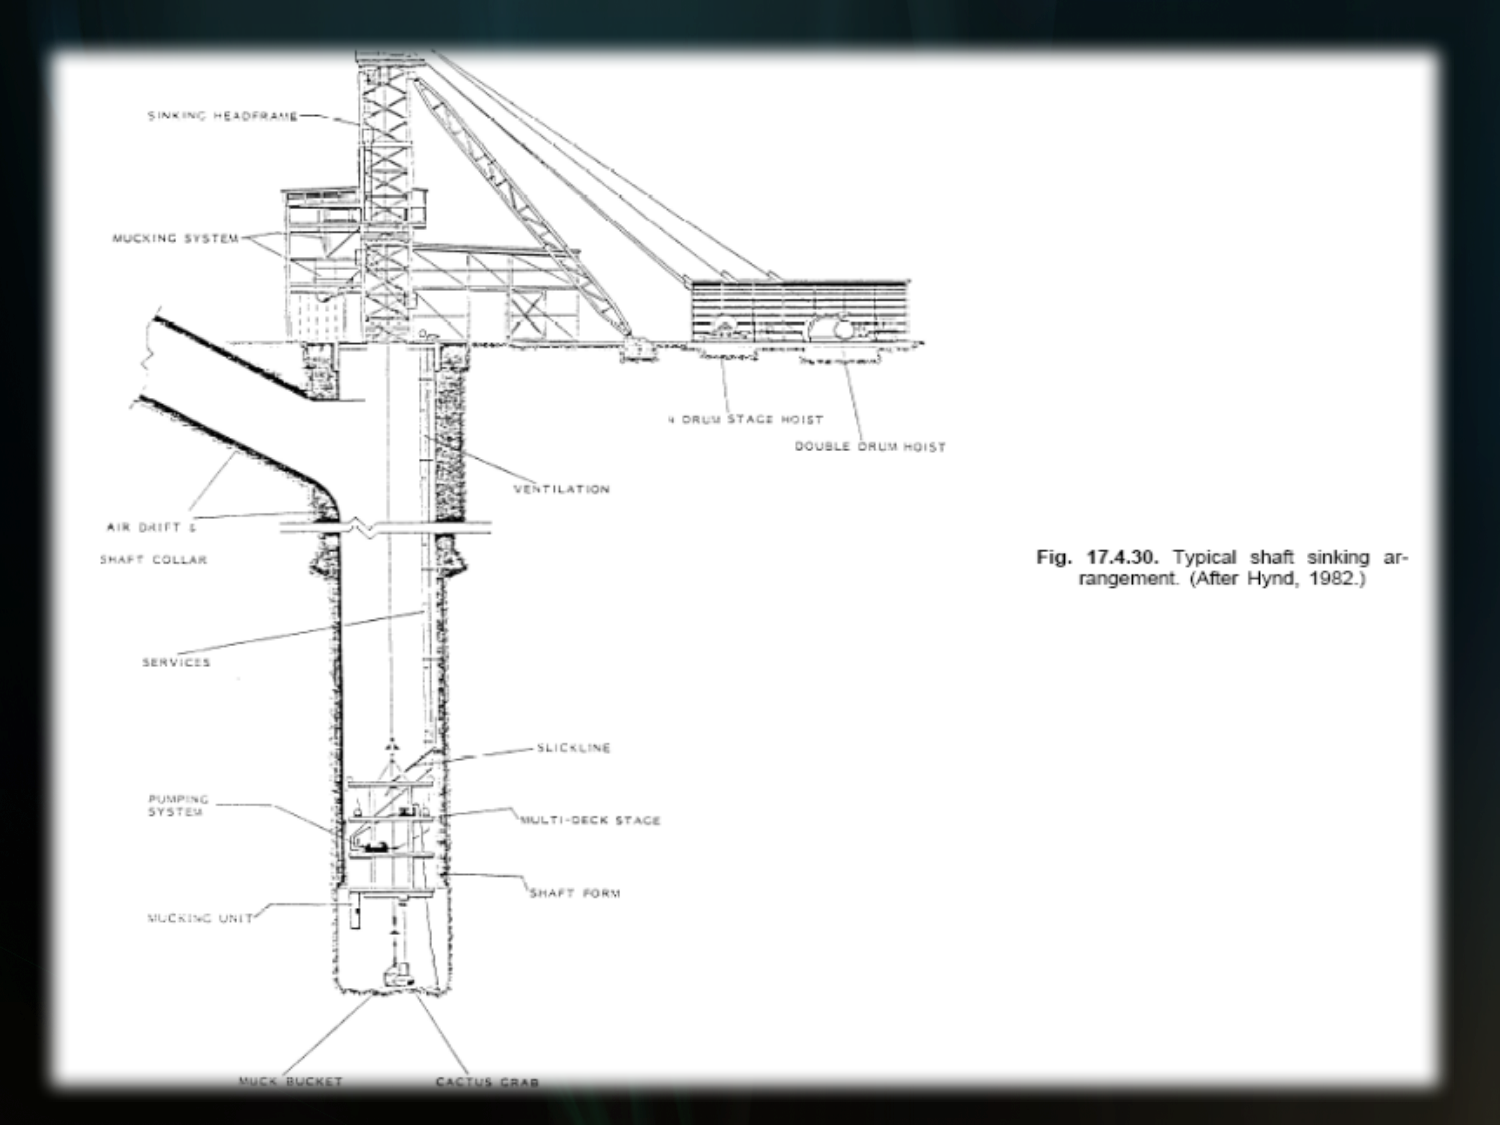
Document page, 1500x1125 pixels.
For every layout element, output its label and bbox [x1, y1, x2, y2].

list [34, 34, 1454, 1102]
picture [0, 0, 1500, 1125]
